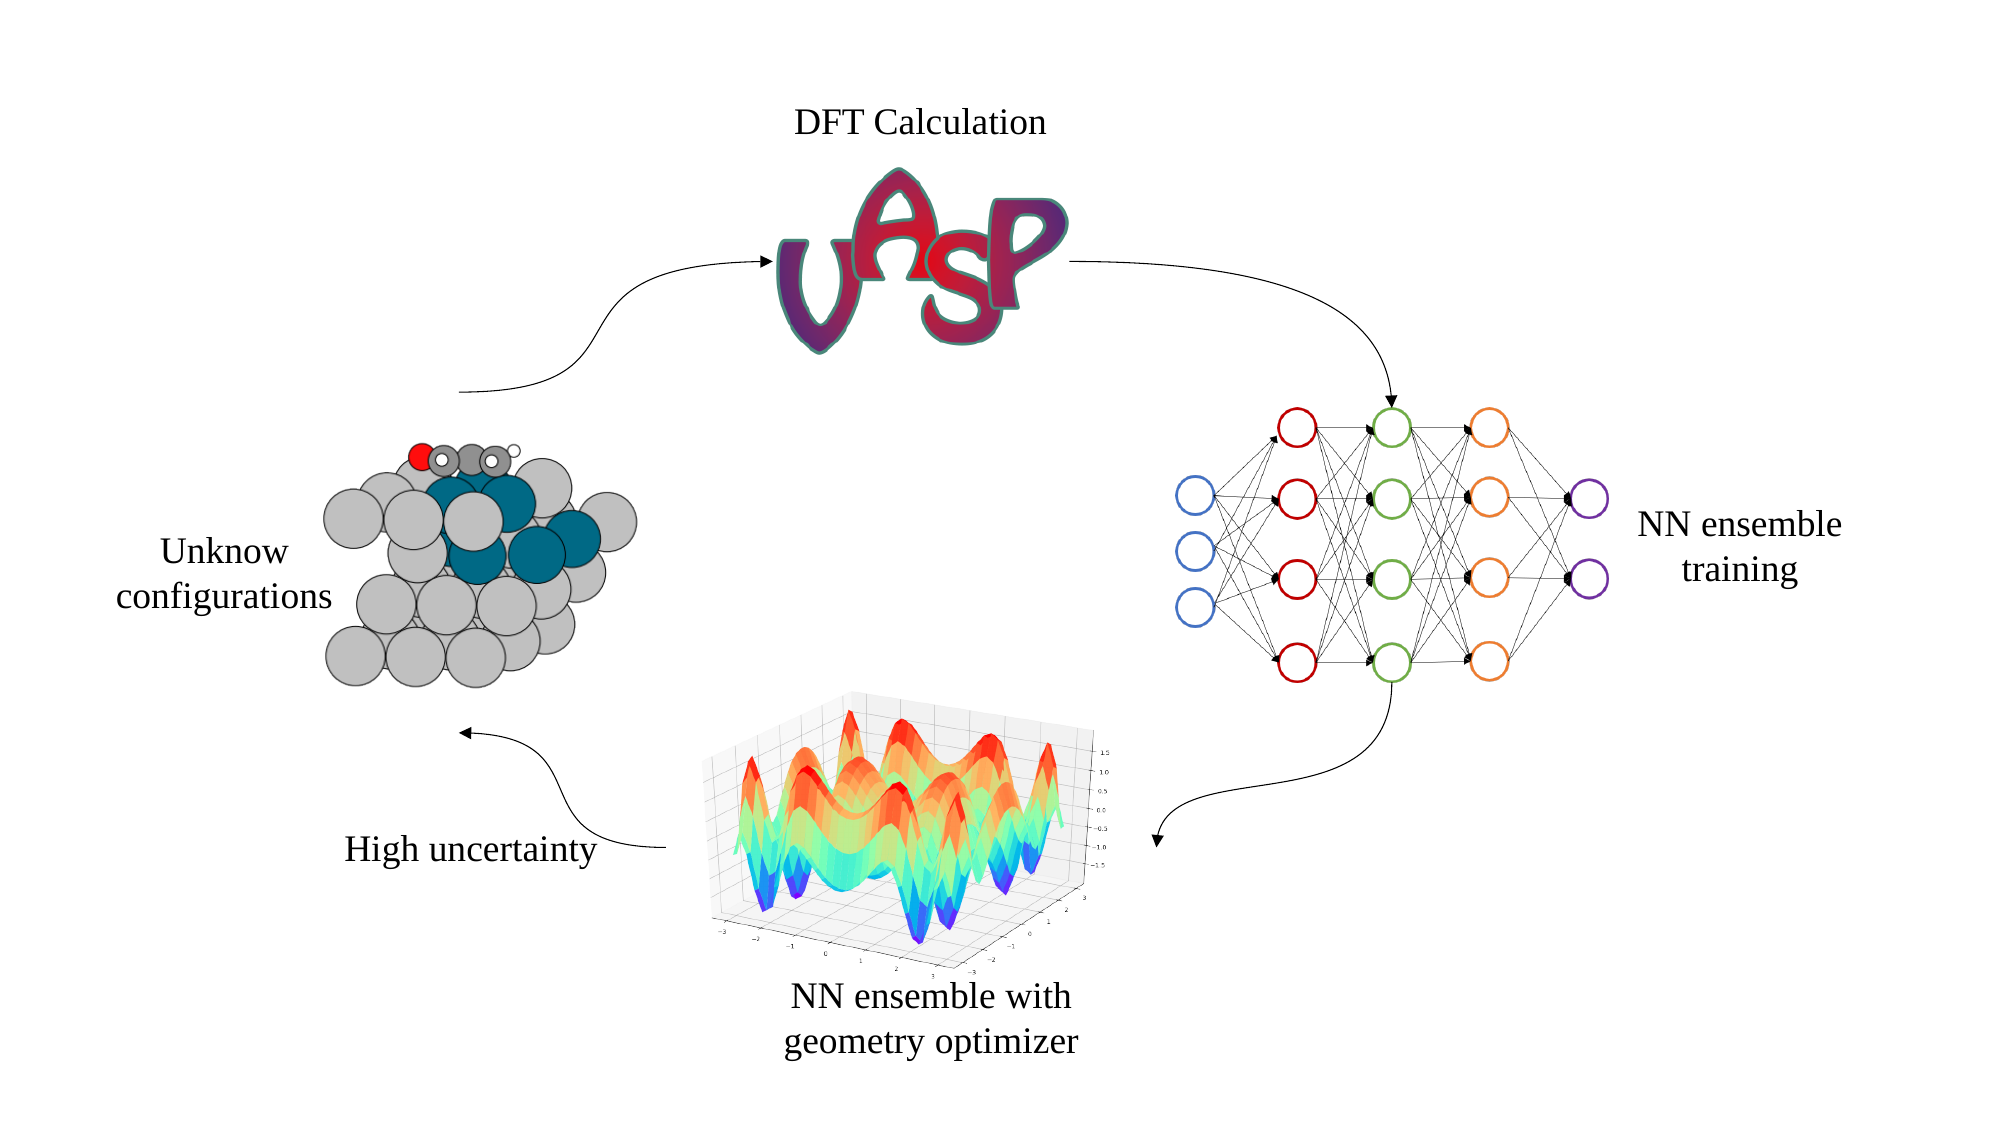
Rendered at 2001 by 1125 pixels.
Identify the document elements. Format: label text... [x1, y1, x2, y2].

text_box DFT Calculation [779, 89, 1076, 150]
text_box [1191, 647, 1357, 883]
picture [1174, 407, 1609, 683]
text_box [458, 735, 666, 848]
picture [253, 408, 1116, 1000]
text_box Unknow configurations [76, 519, 253, 624]
text_box NN ensemble training [1609, 491, 1889, 597]
text_box NN ensemble with geometry optimizer [759, 1000, 1104, 1069]
text_box High uncertainty [329, 817, 627, 877]
picture [772, 163, 1070, 360]
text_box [550, 169, 682, 408]
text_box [1069, 261, 1392, 408]
